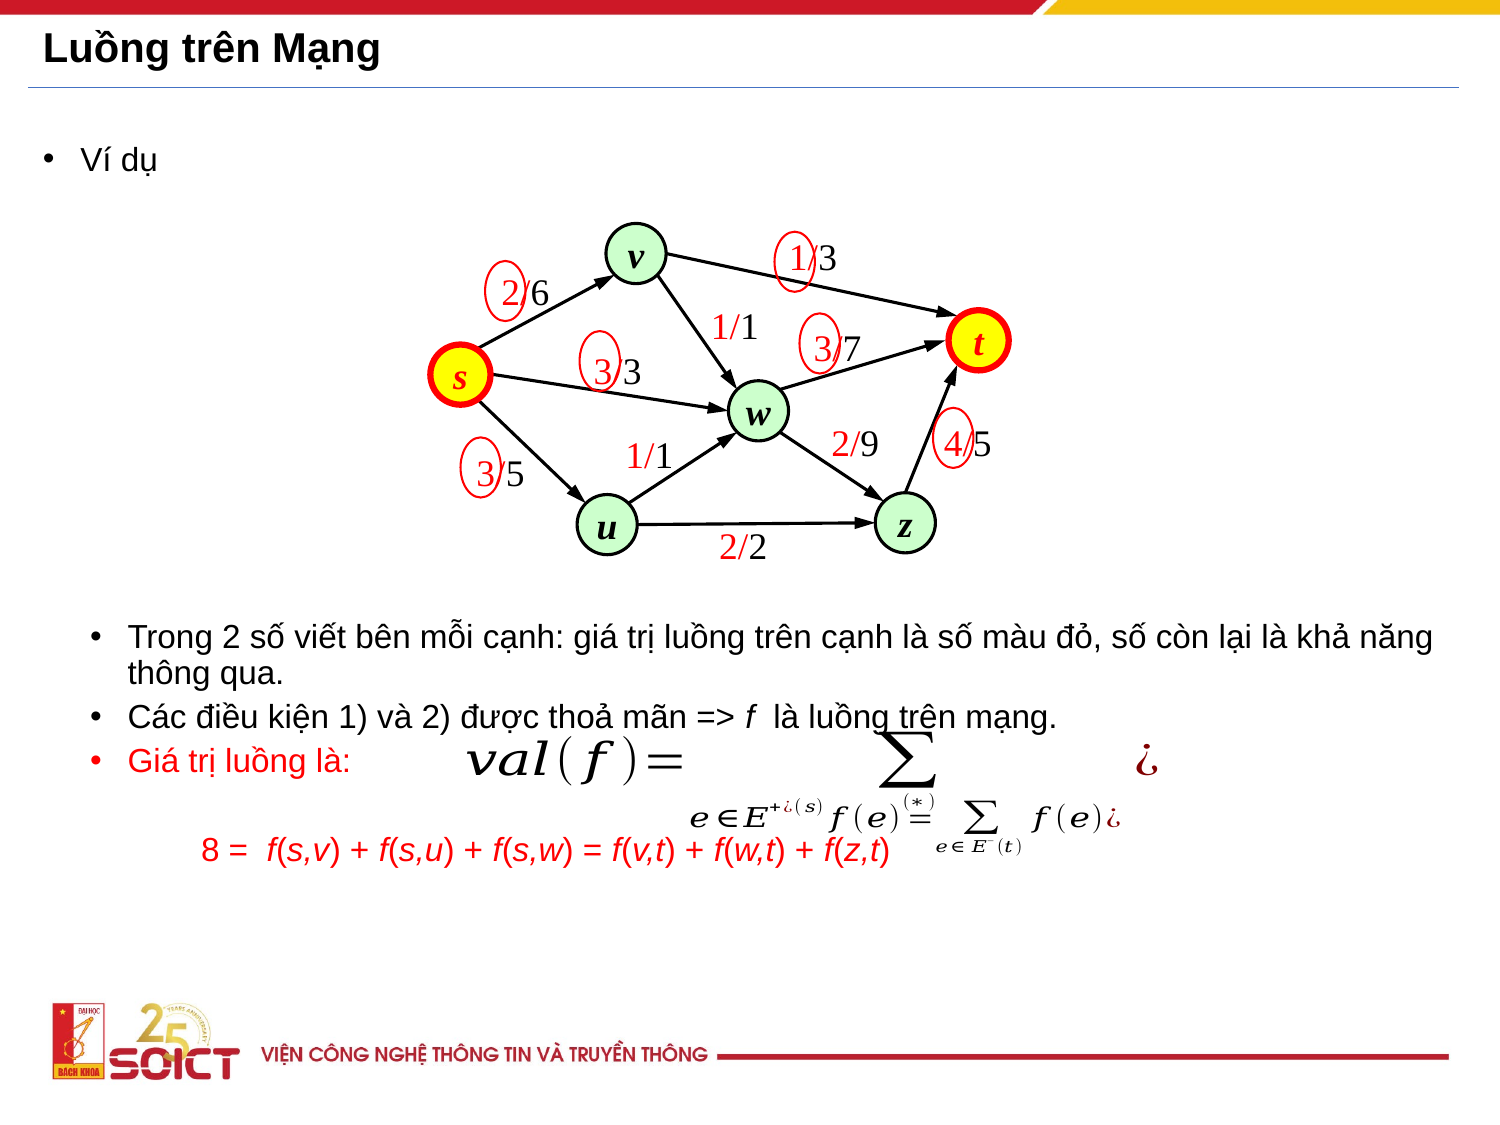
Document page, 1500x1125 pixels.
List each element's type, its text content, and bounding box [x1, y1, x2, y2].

text_box s [430, 344, 461, 405]
text_box Trong 2 số viết bên mỗi cạnh: giá trị luồng trên cạnh là số màu đỏ, số còn lại là khả năng thông qua. Các điều kiện 1) và 2) được thoả mãn => f là luồng trên mạng. Giá trị luồng là: 8 = f(s,v) + f(s,u) + f(s,w) = f(v,t) + f(w,t) + f(z,t) [0, 612, 1500, 988]
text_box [461, 223, 1007, 575]
title Luồng trên Mạng [27, 11, 1322, 87]
picture [0, 0, 1500, 612]
list Ví dụ [27, 125, 1459, 612]
picture [0, 988, 1500, 1125]
